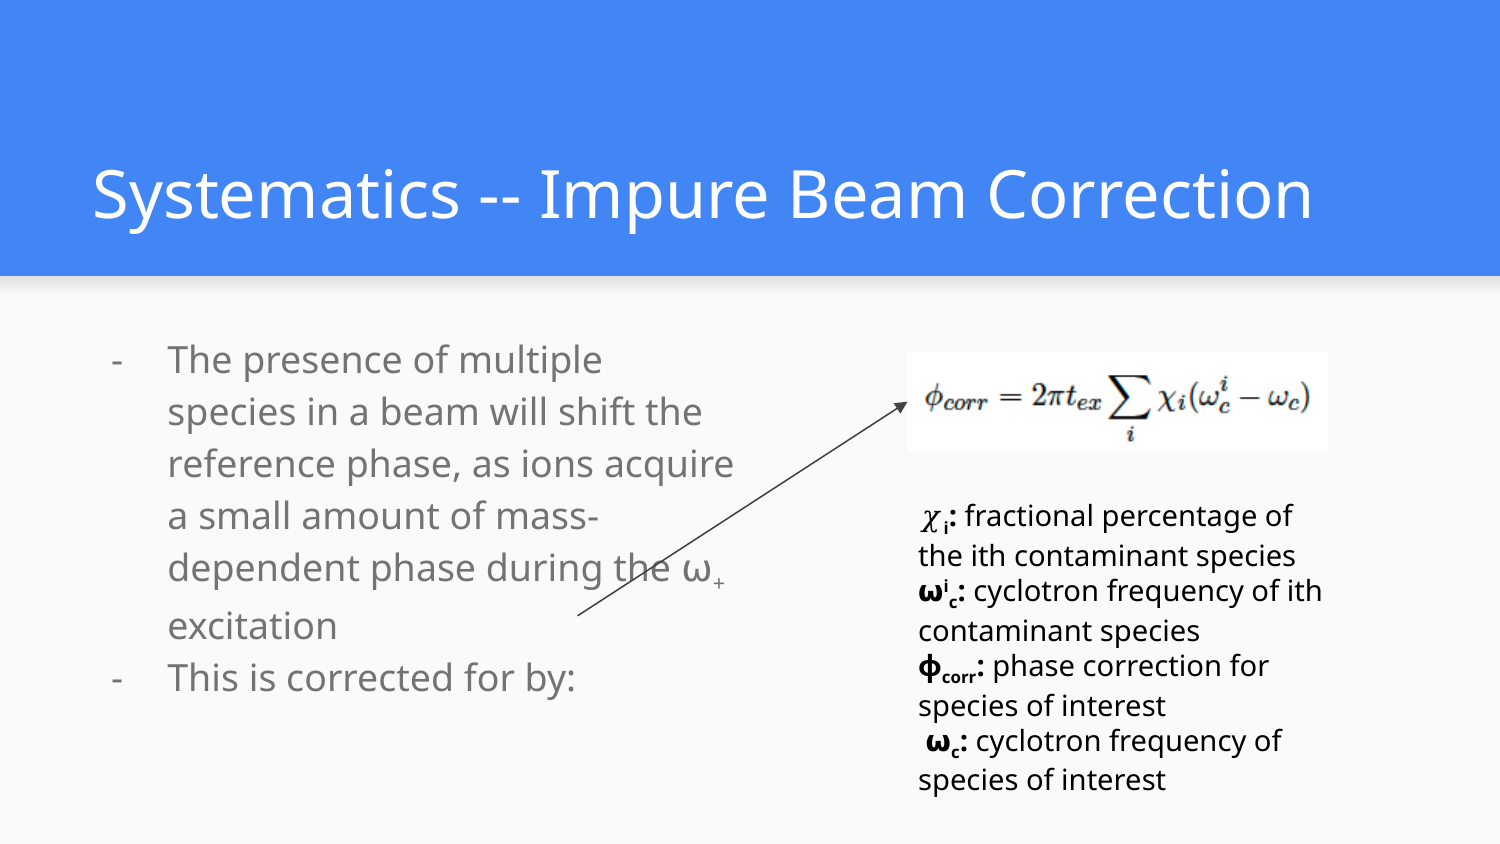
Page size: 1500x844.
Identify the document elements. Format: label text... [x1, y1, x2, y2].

text_box 𝜒i: fractional percentage of the ith contaminant species ⍵ic: cyclotron frequency of ith contaminant species ɸcorr: phase correction for species of interest ⍵c: cyclotron frequency of species of interest [903, 482, 1353, 812]
picture [907, 352, 1328, 452]
title Systematics -- Impure Beam Correction [77, 121, 1427, 248]
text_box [577, 401, 908, 617]
list The presence of multiple species in a beam will shift the reference phase, as ions acquire a small amount of mass-dependent phase during the ⍵+ excitation This is corrected for by: [77, 314, 757, 760]
